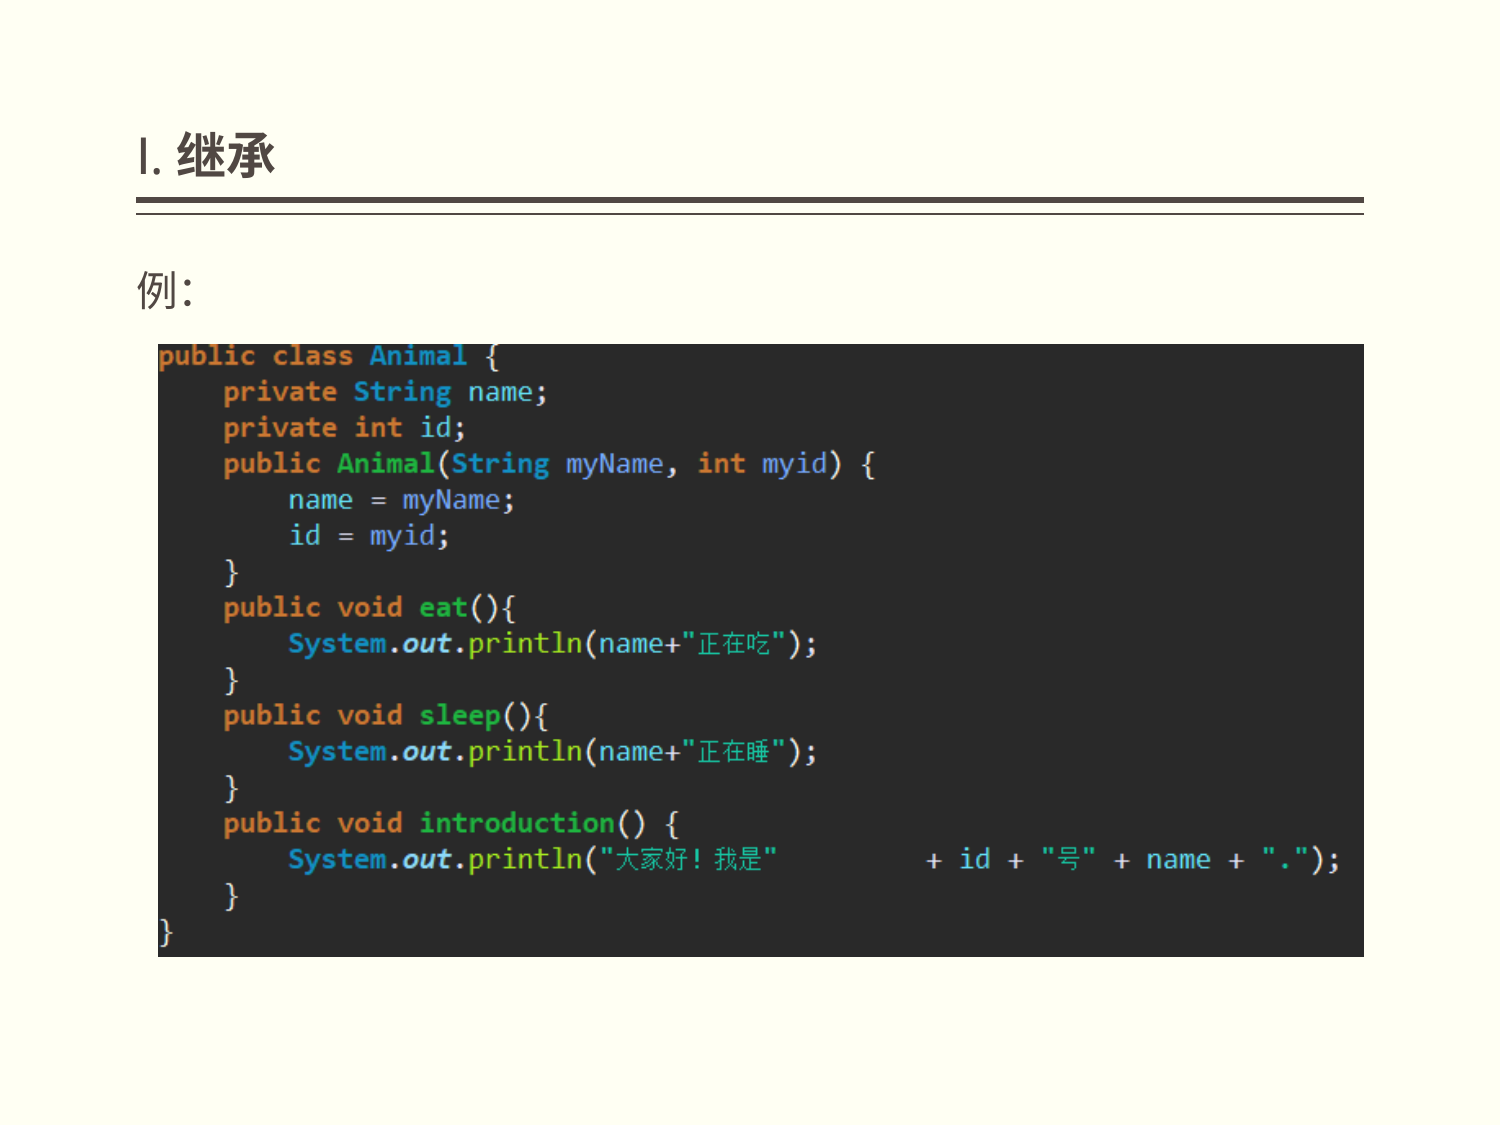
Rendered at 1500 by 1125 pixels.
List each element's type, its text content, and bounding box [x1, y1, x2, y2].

list 例： [135, 262, 1364, 1013]
title Ⅰ.继承 [135, 12, 1364, 193]
picture [158, 344, 1364, 957]
